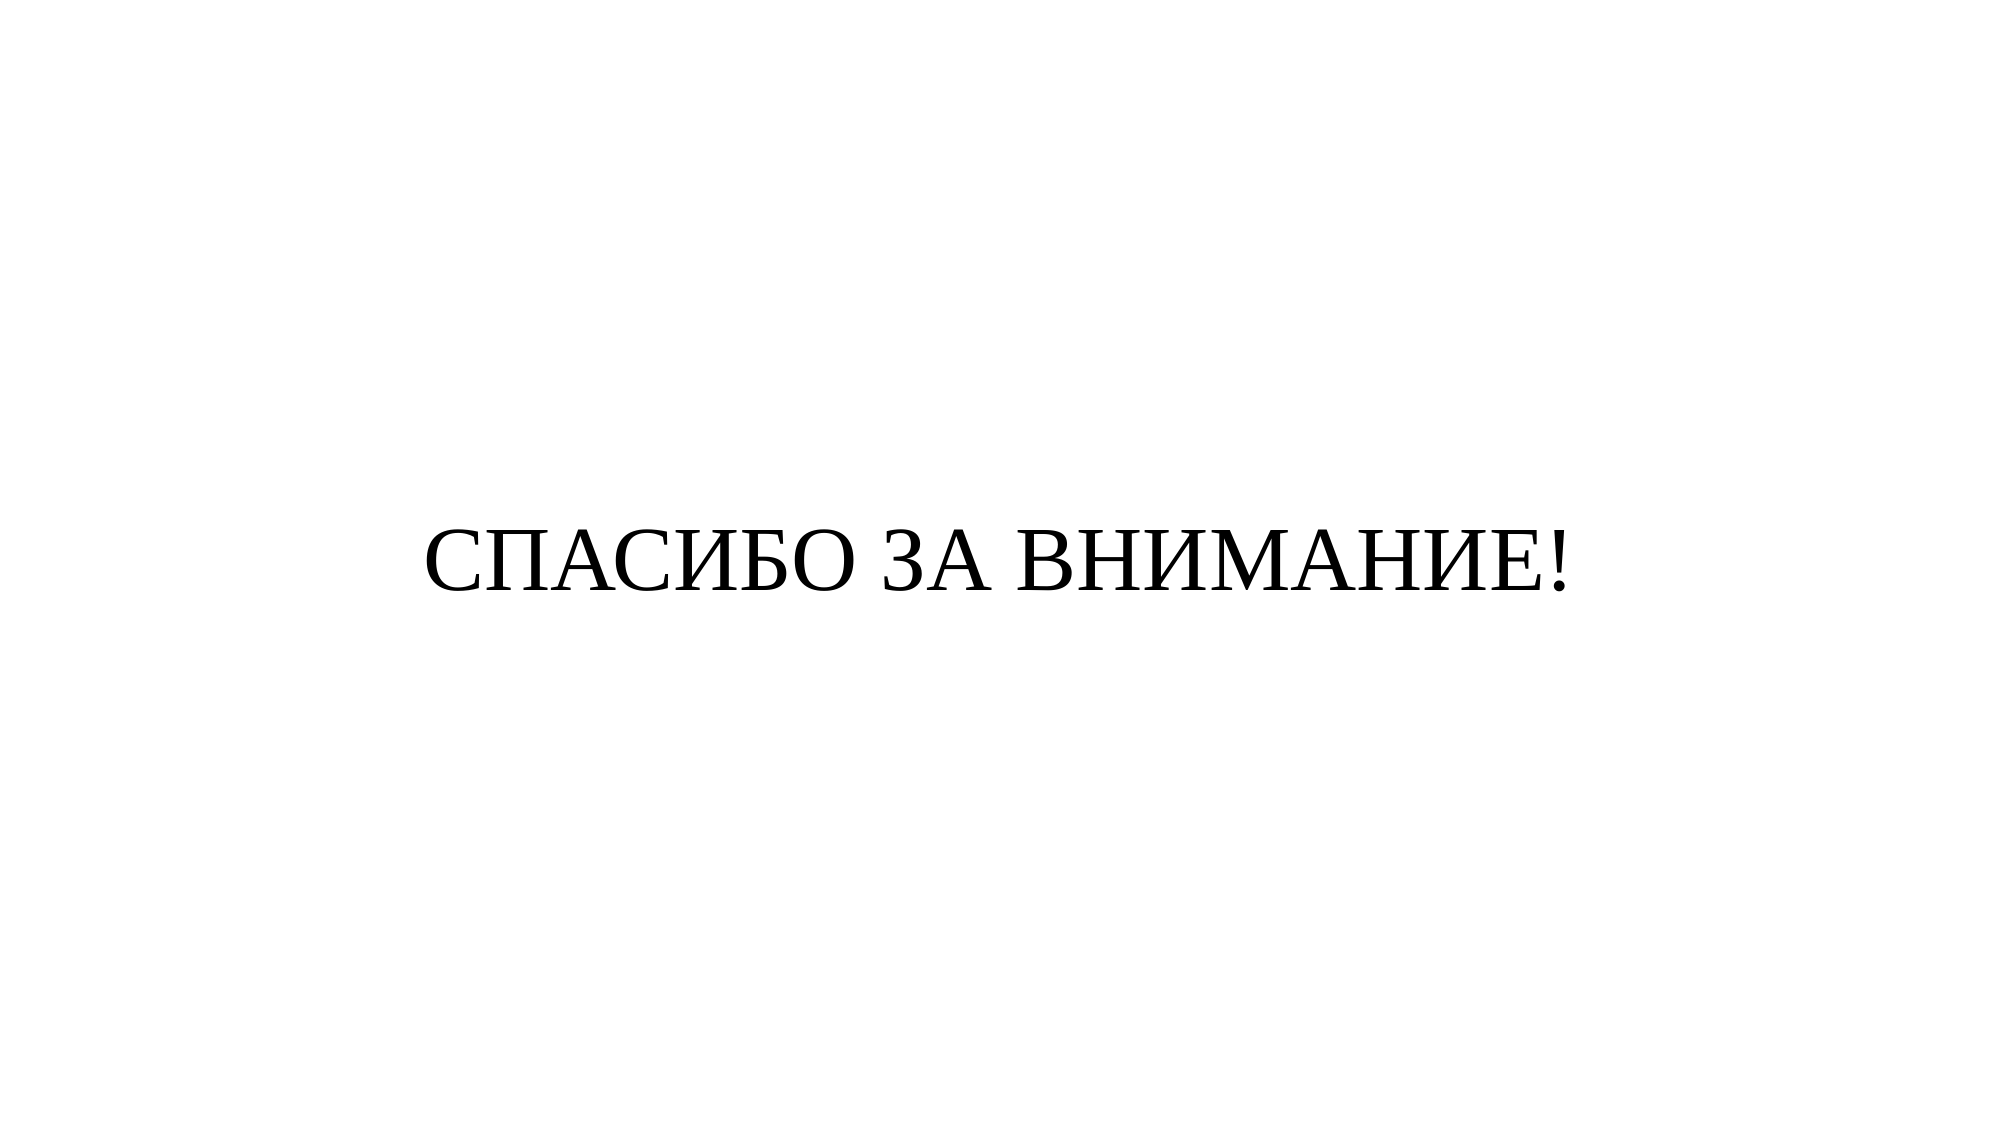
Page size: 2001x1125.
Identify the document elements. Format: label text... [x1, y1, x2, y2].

title СПАСИБО ЗА ВНИМАНИЕ! [137, 507, 1863, 725]
